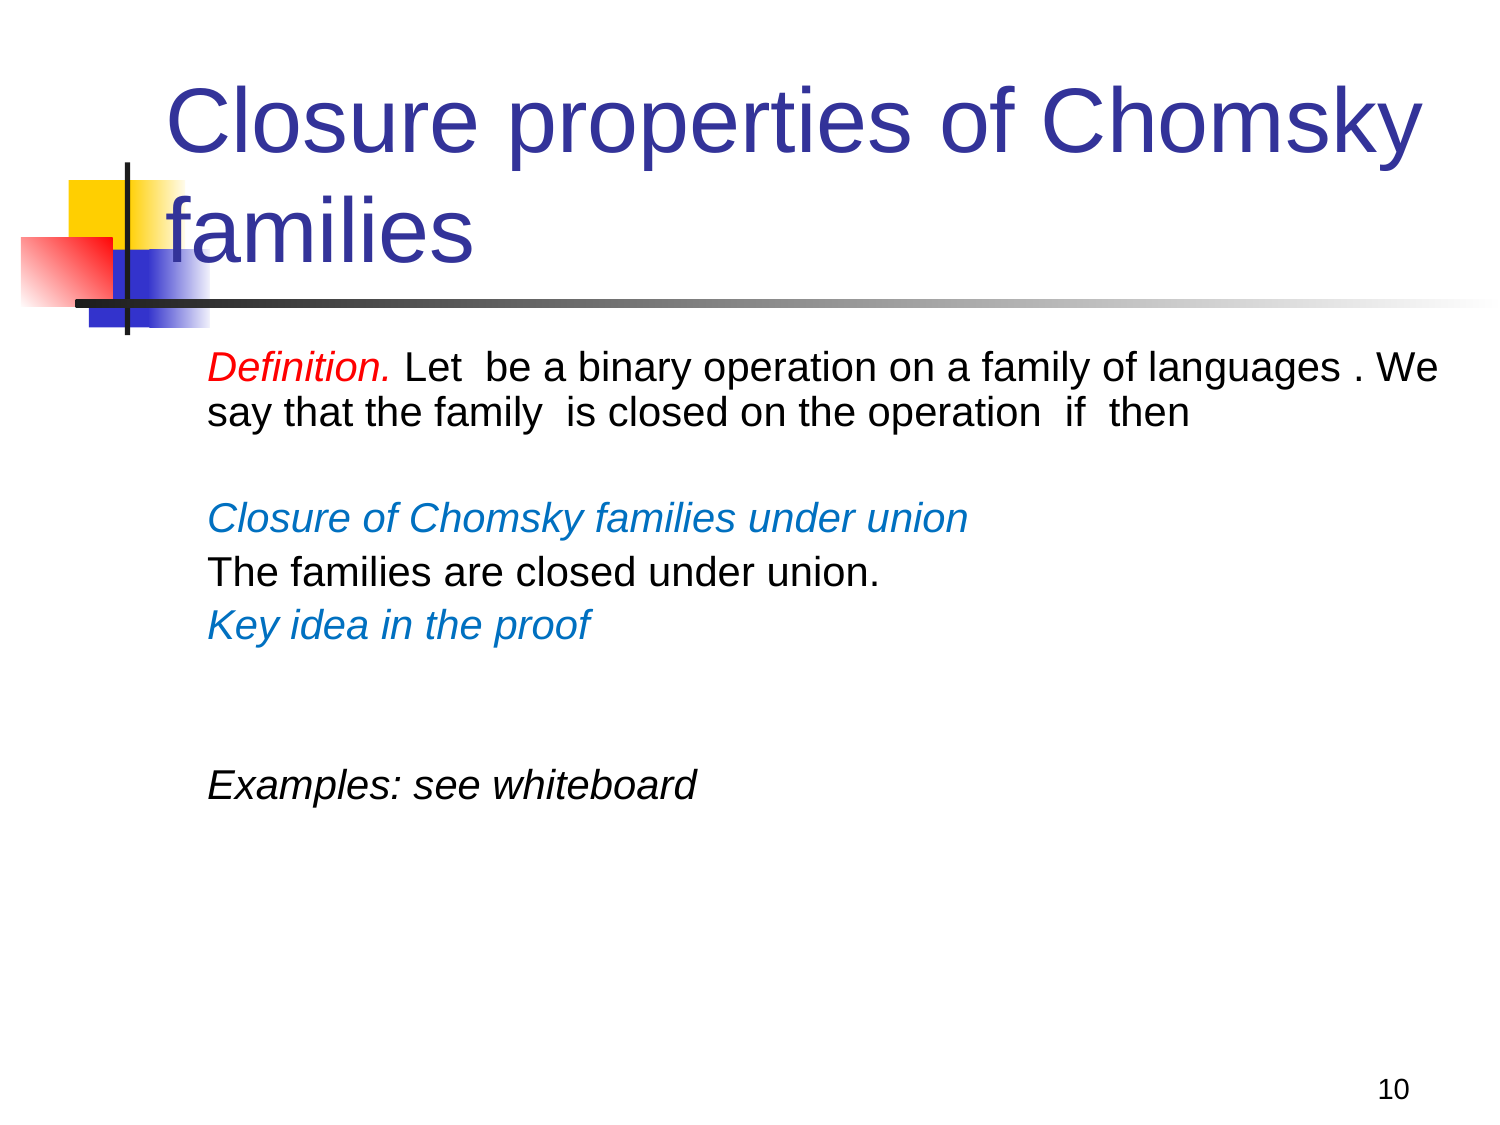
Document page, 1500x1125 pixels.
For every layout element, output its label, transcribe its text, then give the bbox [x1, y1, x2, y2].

title Closure properties of Chomsky families [149, 101, 1468, 289]
slide_number 10 [1112, 1037, 1426, 1113]
